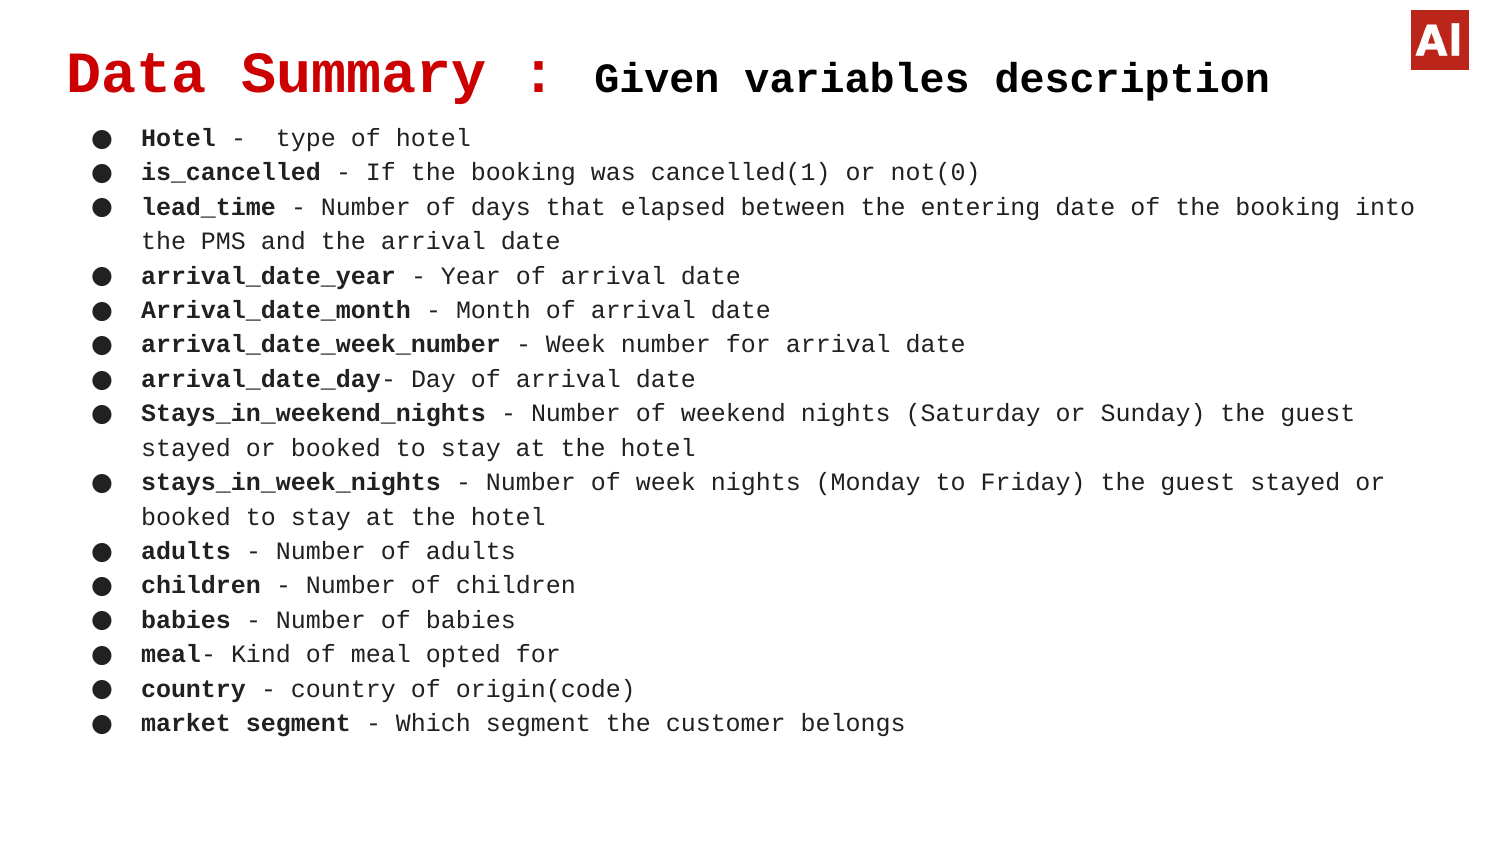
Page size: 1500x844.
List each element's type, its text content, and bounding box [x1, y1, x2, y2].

title Data Summary : Given variables description Hotel - type of hotel is_cancelled - If the booking was cancelled(1) or not(0) lead_time - Number of days that elapsed between the entering date of the booking into the PMS and the arrival date arrival_date_year - Year of arrival date Arrival_date_month - Month of arrival date arrival_date_week_number - Week number for arrival date arrival_date_day- Day of arrival date Stays_in_weekend_nights - Number of weekend nights (Saturday or Sunday) the guest stayed or booked to stay at the hotel stays_in_week_nights - Number of week nights (Monday to Friday) the guest stayed or booked to stay at the hotel adults - Number of adults children - Number of children babies - Number of babies meal- Kind of meal opted for country - country of origin(code) market segment - Which segment the customer belongs [51, 92, 1449, 752]
picture [1411, 10, 1469, 70]
